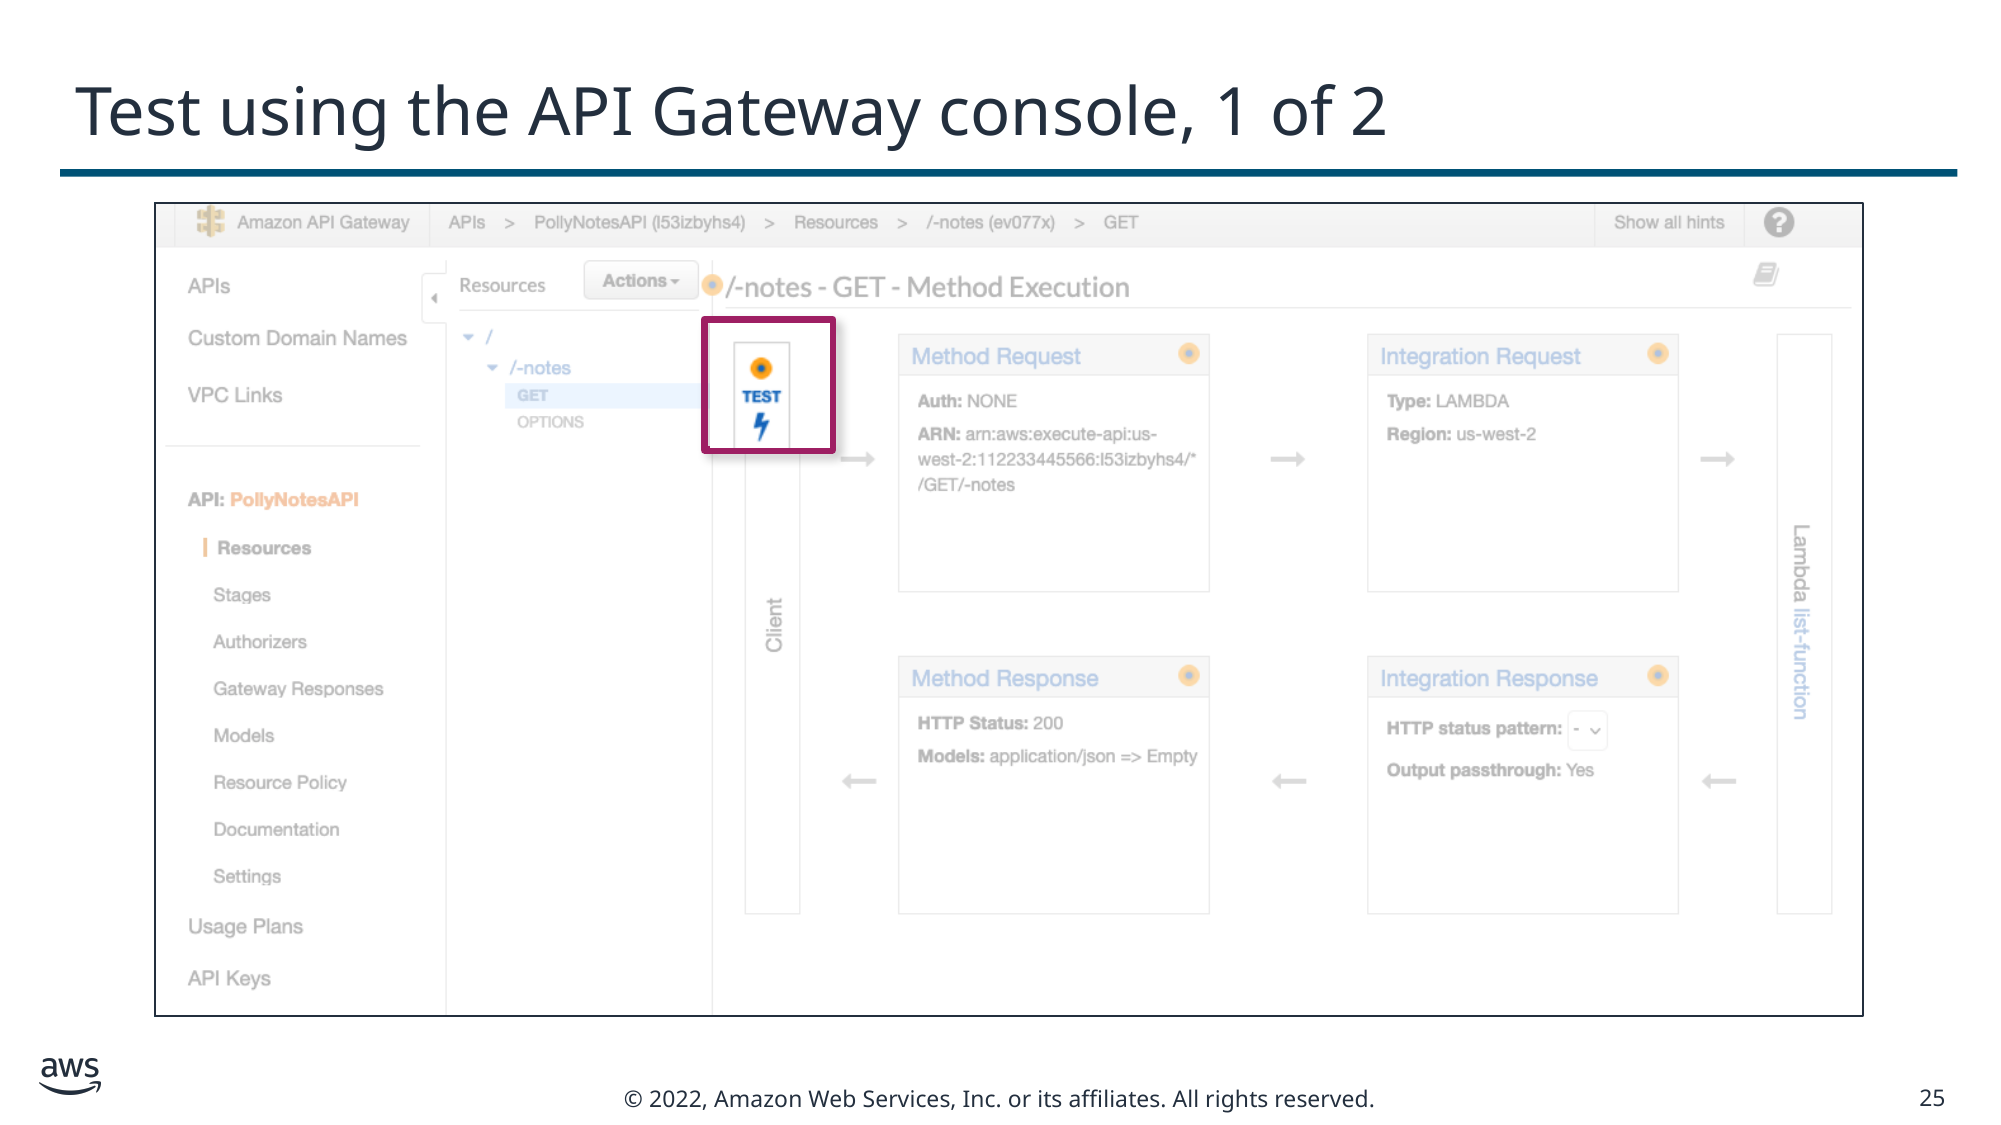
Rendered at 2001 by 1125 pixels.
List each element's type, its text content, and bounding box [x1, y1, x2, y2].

title Test using the API Gateway console, 1 of 2 [60, 49, 1958, 170]
slide_number 25 [1881, 1077, 1961, 1121]
picture [39, 1058, 101, 1095]
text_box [154, 202, 1863, 1017]
